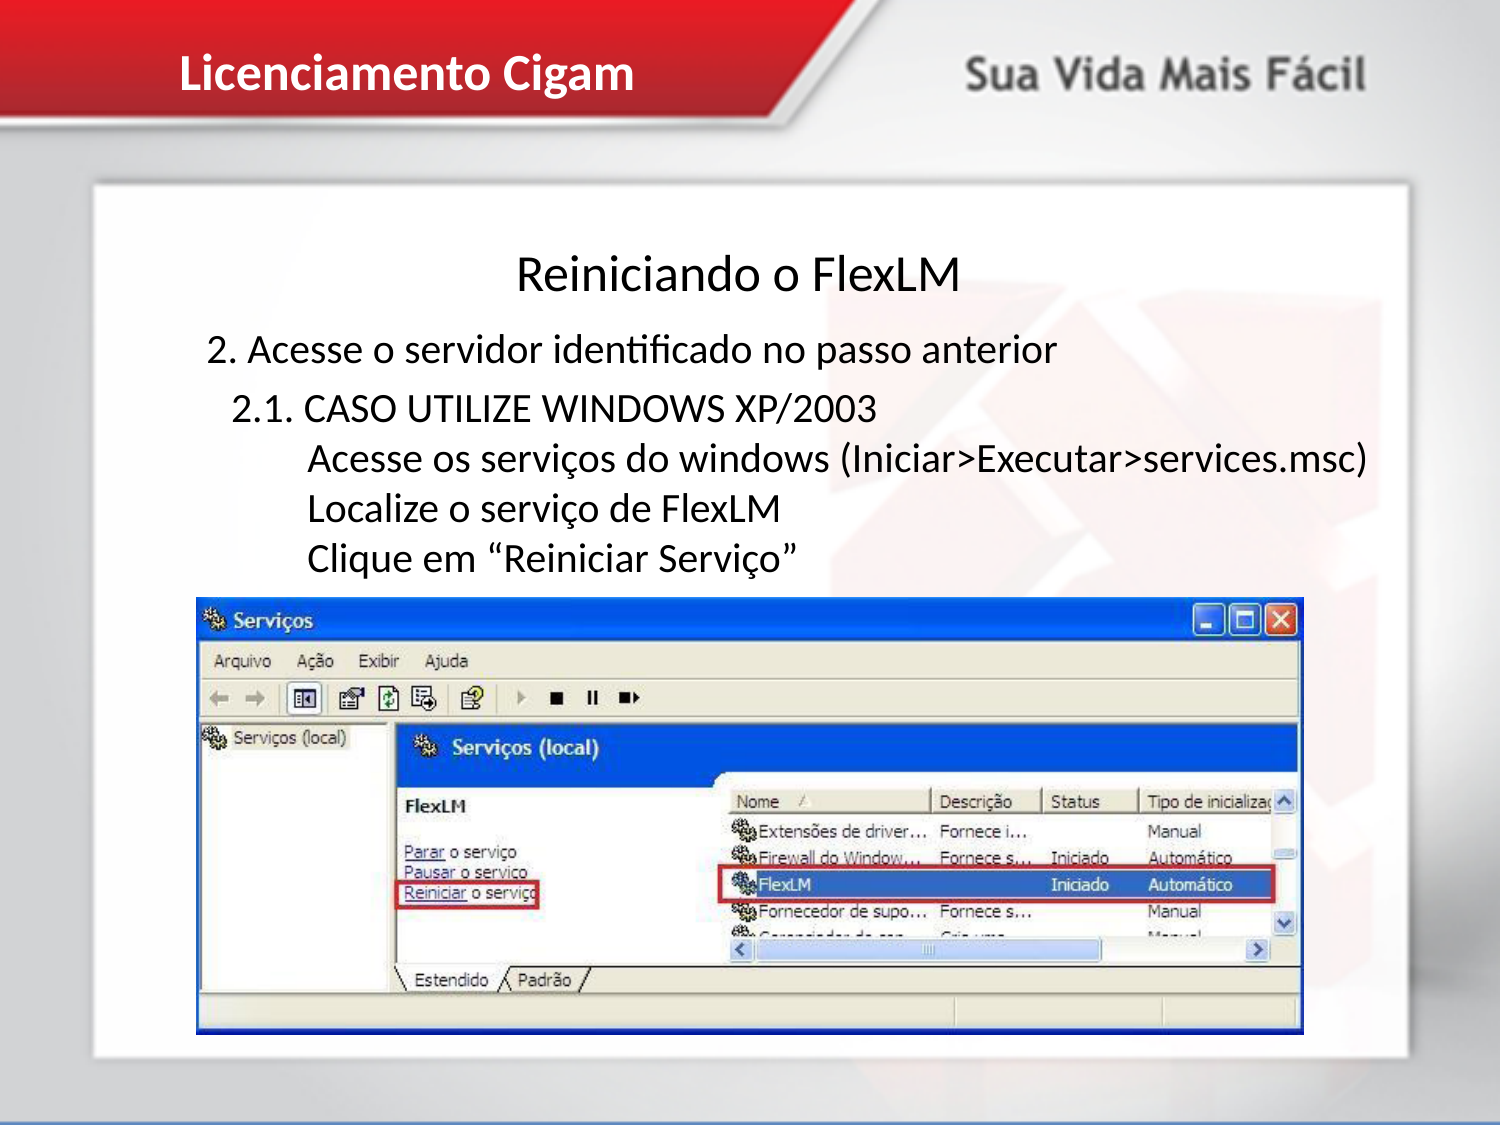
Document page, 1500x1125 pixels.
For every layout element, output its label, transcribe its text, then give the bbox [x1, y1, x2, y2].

text_box 2.1. CASO UTILIZE WINDOWS XP/2003 Acesse os serviços do windows (Iniciar>Executar>services.msc) Localize o serviço de FlexLM Clique em “Reiniciar Serviço” [142, 373, 1391, 589]
text_box Licenciamento Cigam [100, 30, 715, 90]
text_box Reiniciando o FlexLM [112, 231, 1367, 309]
picture [0, 0, 1500, 1125]
text_box 2. Acesse o servidor identificado no passo anterior [117, 314, 1367, 380]
